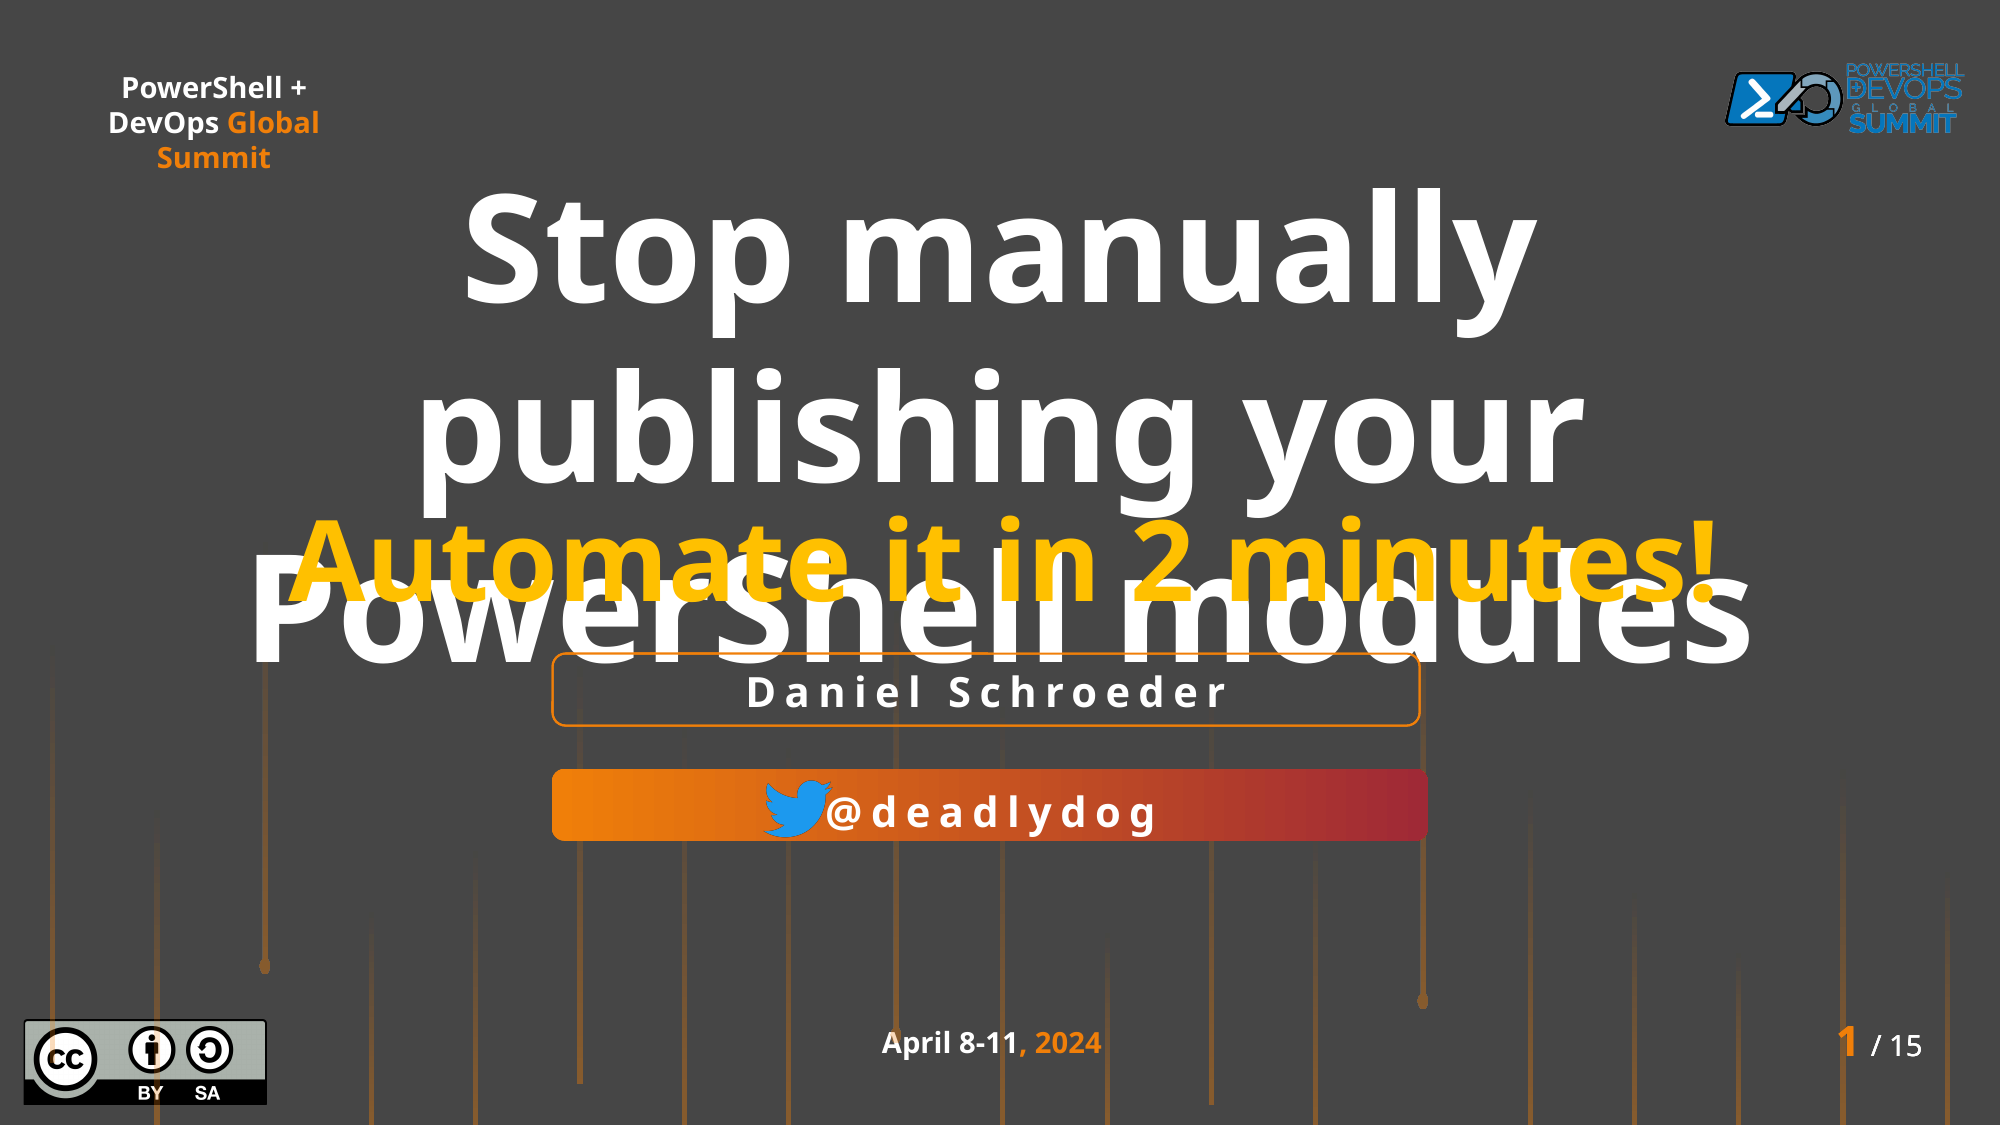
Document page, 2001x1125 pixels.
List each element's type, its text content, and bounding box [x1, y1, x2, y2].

text_box Automate it in 2 minutes! [37, 482, 1973, 632]
picture [763, 780, 833, 838]
picture [23, 1019, 50, 1105]
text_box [50, 536, 1950, 1125]
text_box Stop manually publishing your PowerShell modules [32, 144, 1968, 700]
picture [1725, 61, 1965, 139]
